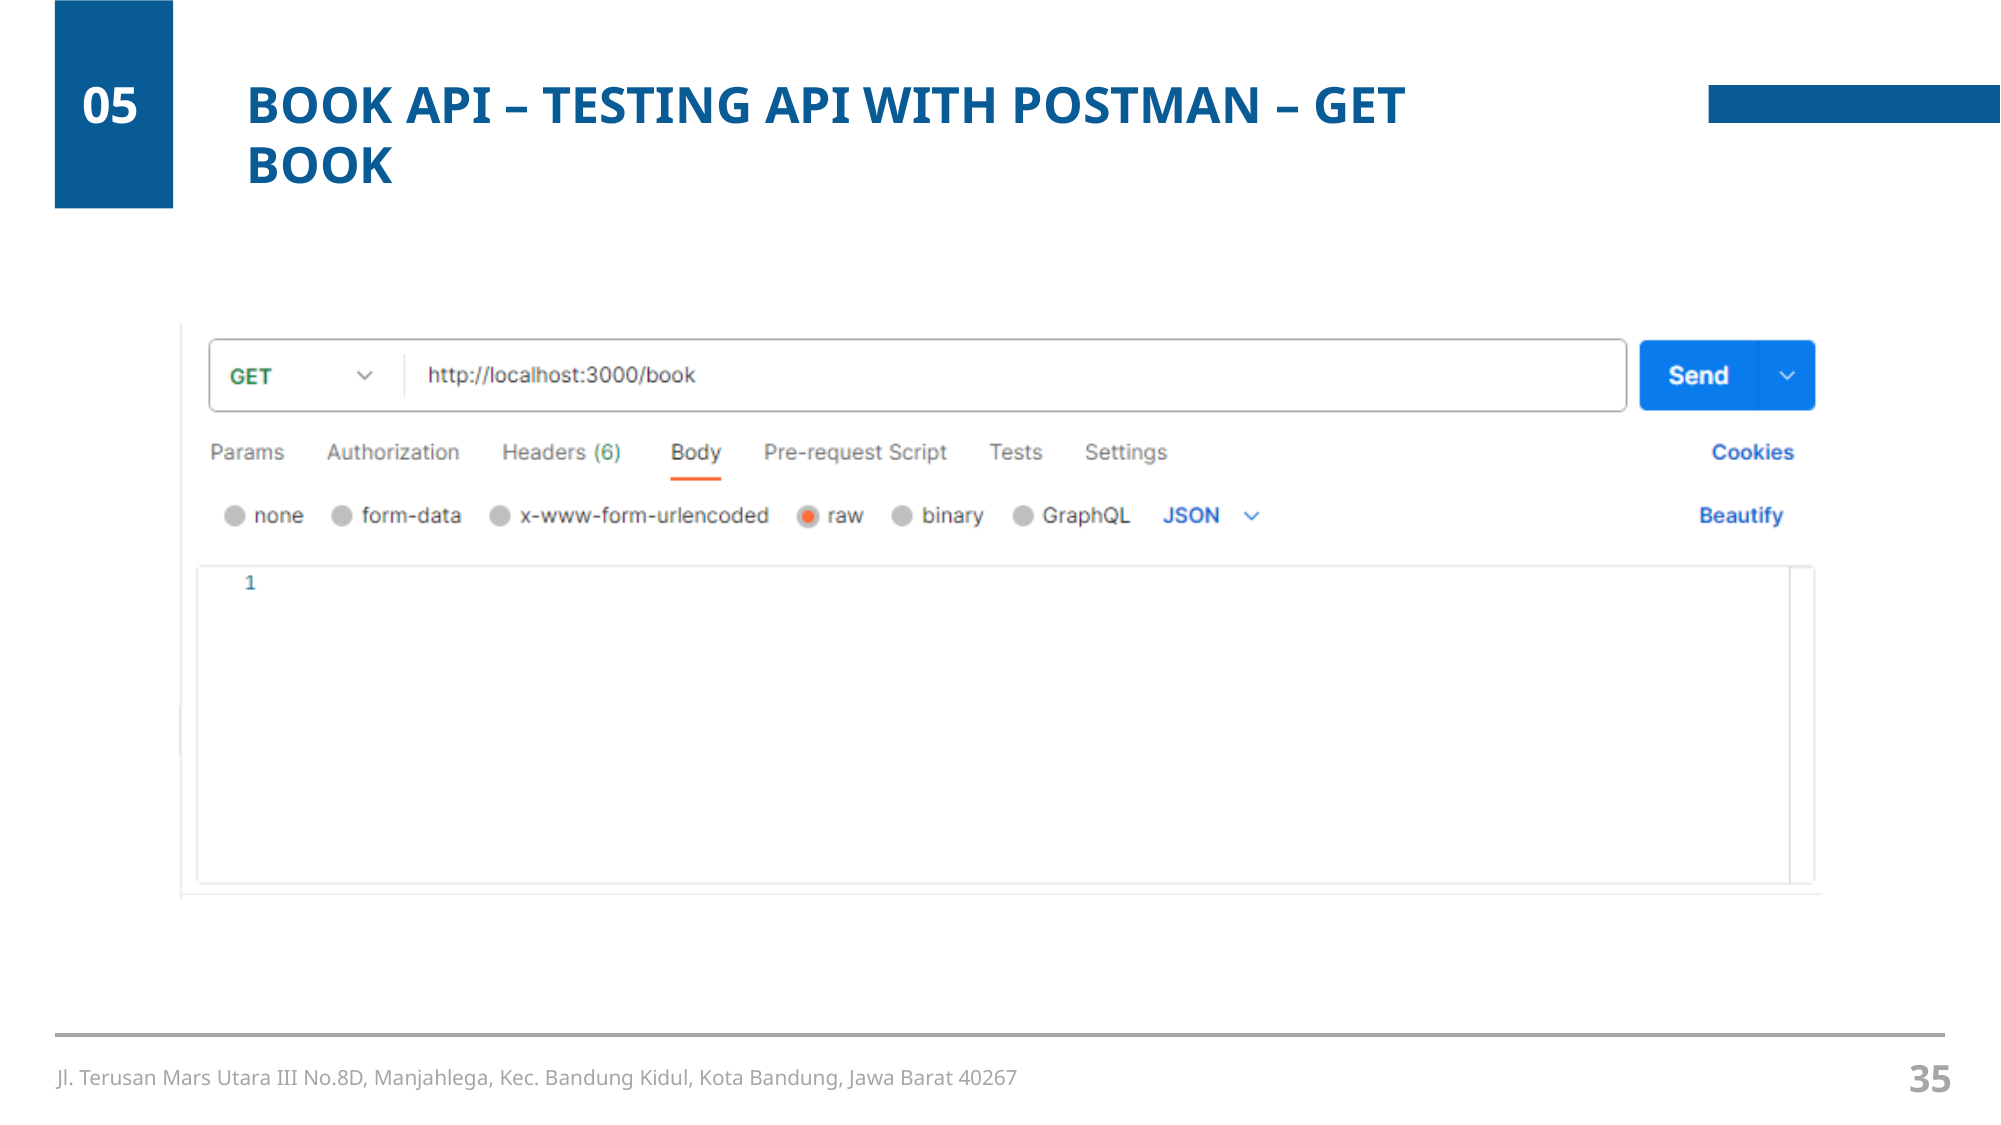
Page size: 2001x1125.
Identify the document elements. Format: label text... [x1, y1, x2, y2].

picture [179, 323, 1821, 899]
text_box 35 [1894, 1047, 1980, 1107]
text_box 05 [67, 66, 174, 141]
text_box Jl. Terusan Mars Utara III No.8D, Manjahlega, Kec. Bandung Kidul, Kota Bandung, Jawa Barat 40267 [42, 1056, 1590, 1097]
text_box [54, 0, 174, 209]
text_box BOOK API – TESTING API WITH POSTMAN – GET BOOK [232, 66, 1426, 201]
text_box [1708, 84, 2000, 124]
